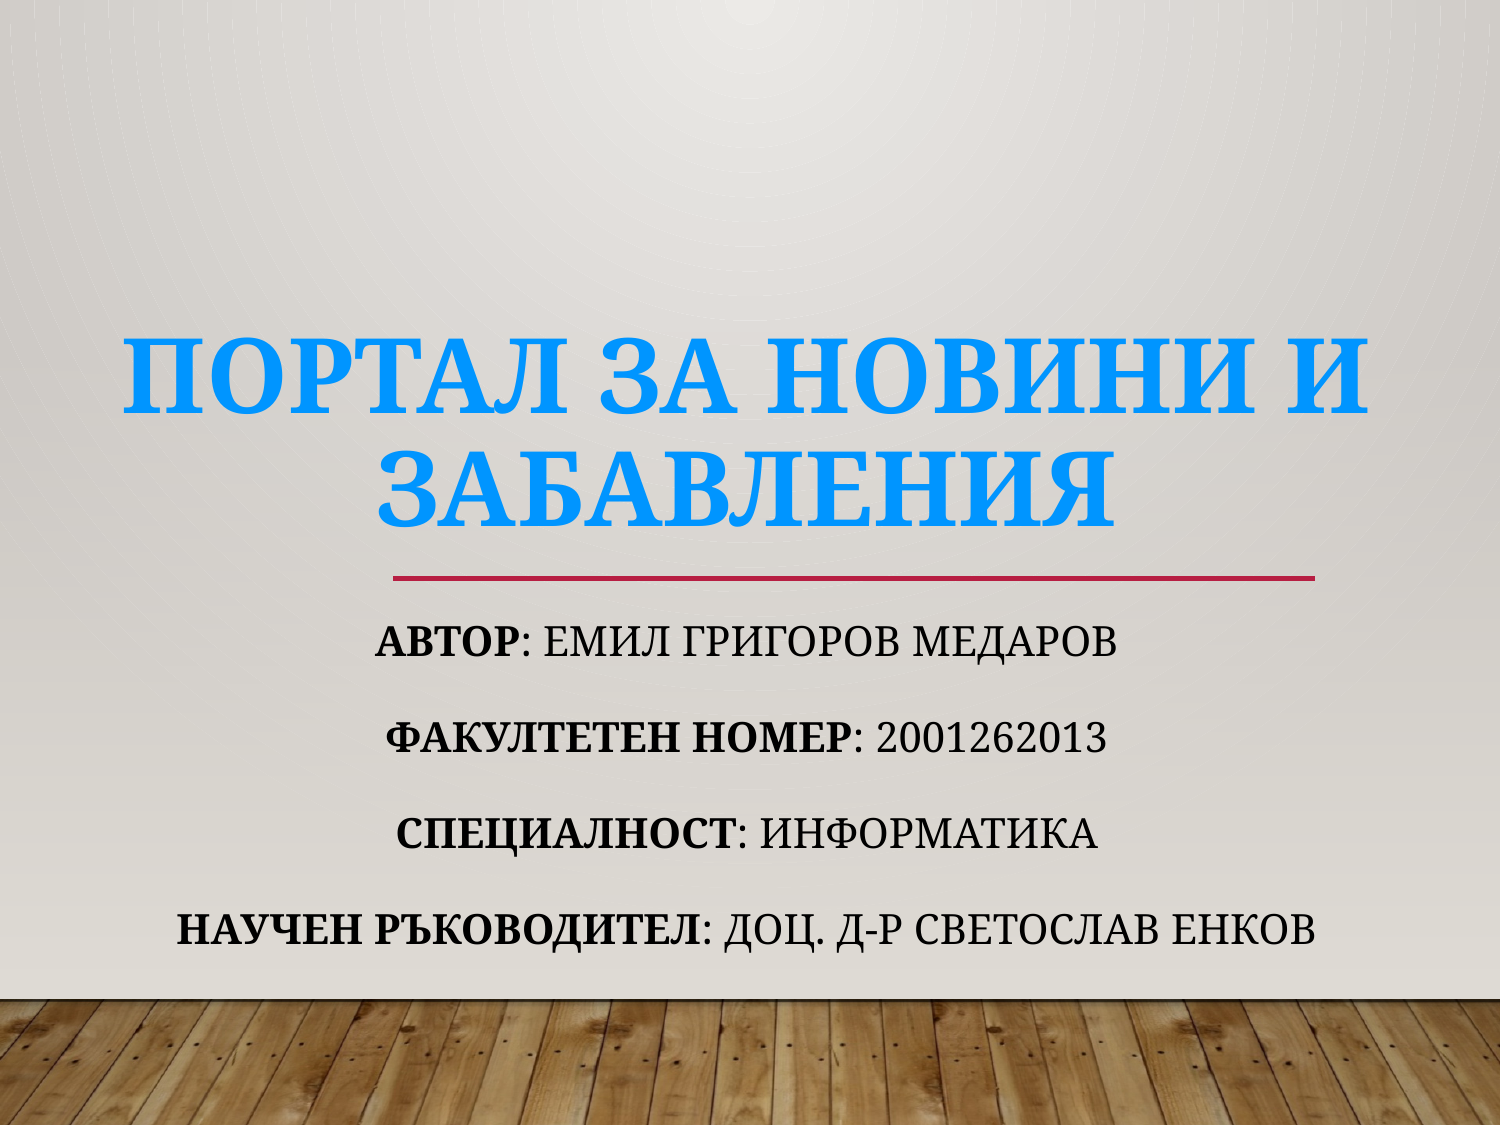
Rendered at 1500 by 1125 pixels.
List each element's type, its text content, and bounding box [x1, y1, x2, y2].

subtitle Автор: ЕмИЛ григоров Медаров Факултетен номер: 2001262013 Специалност: Информатика Научен ръководител: доц. д-р Светослав Енков [51, 575, 1442, 992]
title Портал за новини и забавления [51, 131, 1442, 549]
picture [0, 999, 1500, 1125]
